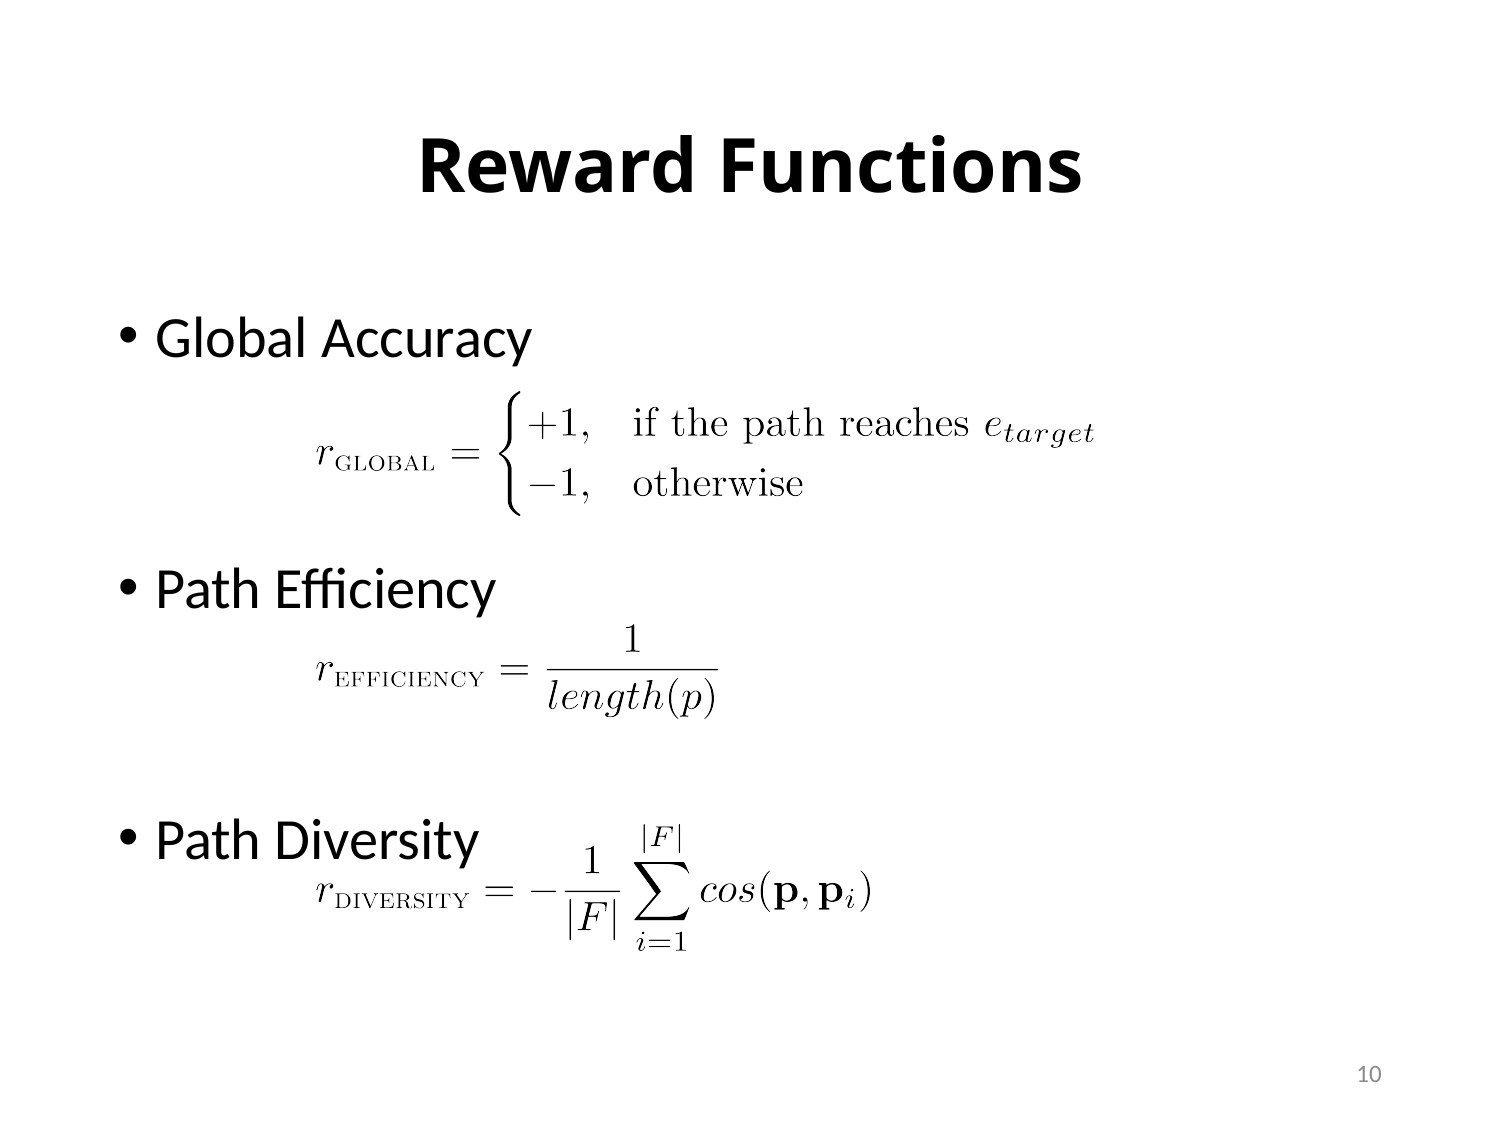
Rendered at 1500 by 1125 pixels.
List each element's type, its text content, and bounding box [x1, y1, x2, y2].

picture [316, 624, 718, 719]
slide_number 10 [1059, 1042, 1397, 1103]
list Global Accuracy Path Efficiency Path Diversity [103, 299, 1397, 1014]
picture [316, 824, 870, 951]
title Reward Functions [103, 59, 1397, 278]
picture [316, 391, 1094, 516]
